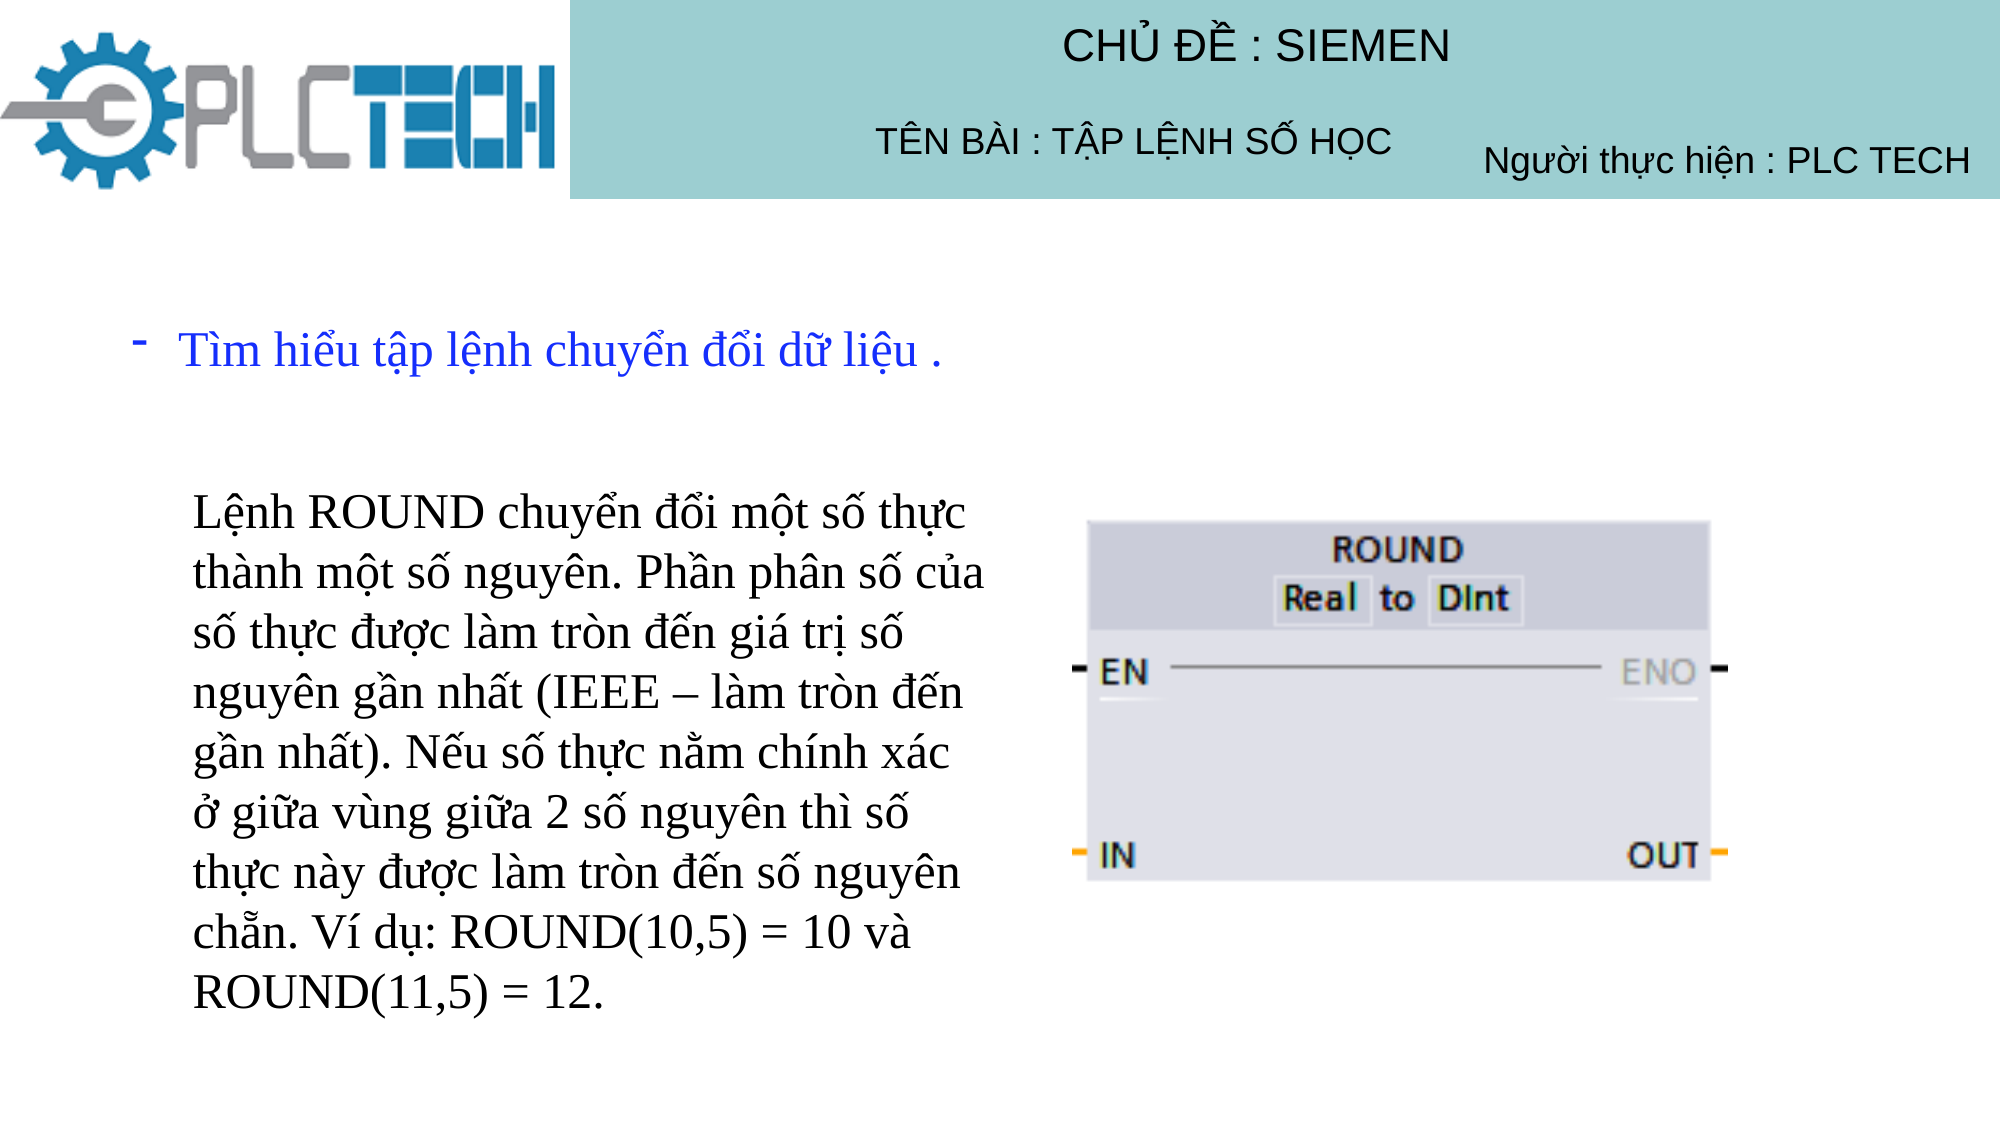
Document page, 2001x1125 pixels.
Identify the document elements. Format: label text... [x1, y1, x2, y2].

picture [0, 0, 2000, 207]
text_box Lệnh ROUND chuyển đổi một số thực thành một số nguyên. Phần phân số của số thực được làm tròn đến giá trị số nguyên gần nhất (IEEE – làm tròn đến gần nhất). Nếu số thực nằm chính xác ở giữa vùng giữa 2 số nguyên thì số thực này được làm tròn đến số nguyên chẵn. Ví dụ: ROUND(10,5) = 10 và ROUND(11,5) = 12. [177, 470, 1000, 1026]
text_box [0, 199, 2000, 1125]
text_box Tìm hiểu tập lệnh chuyển đổi dữ liệu . [116, 308, 1141, 384]
picture [1072, 499, 1728, 898]
